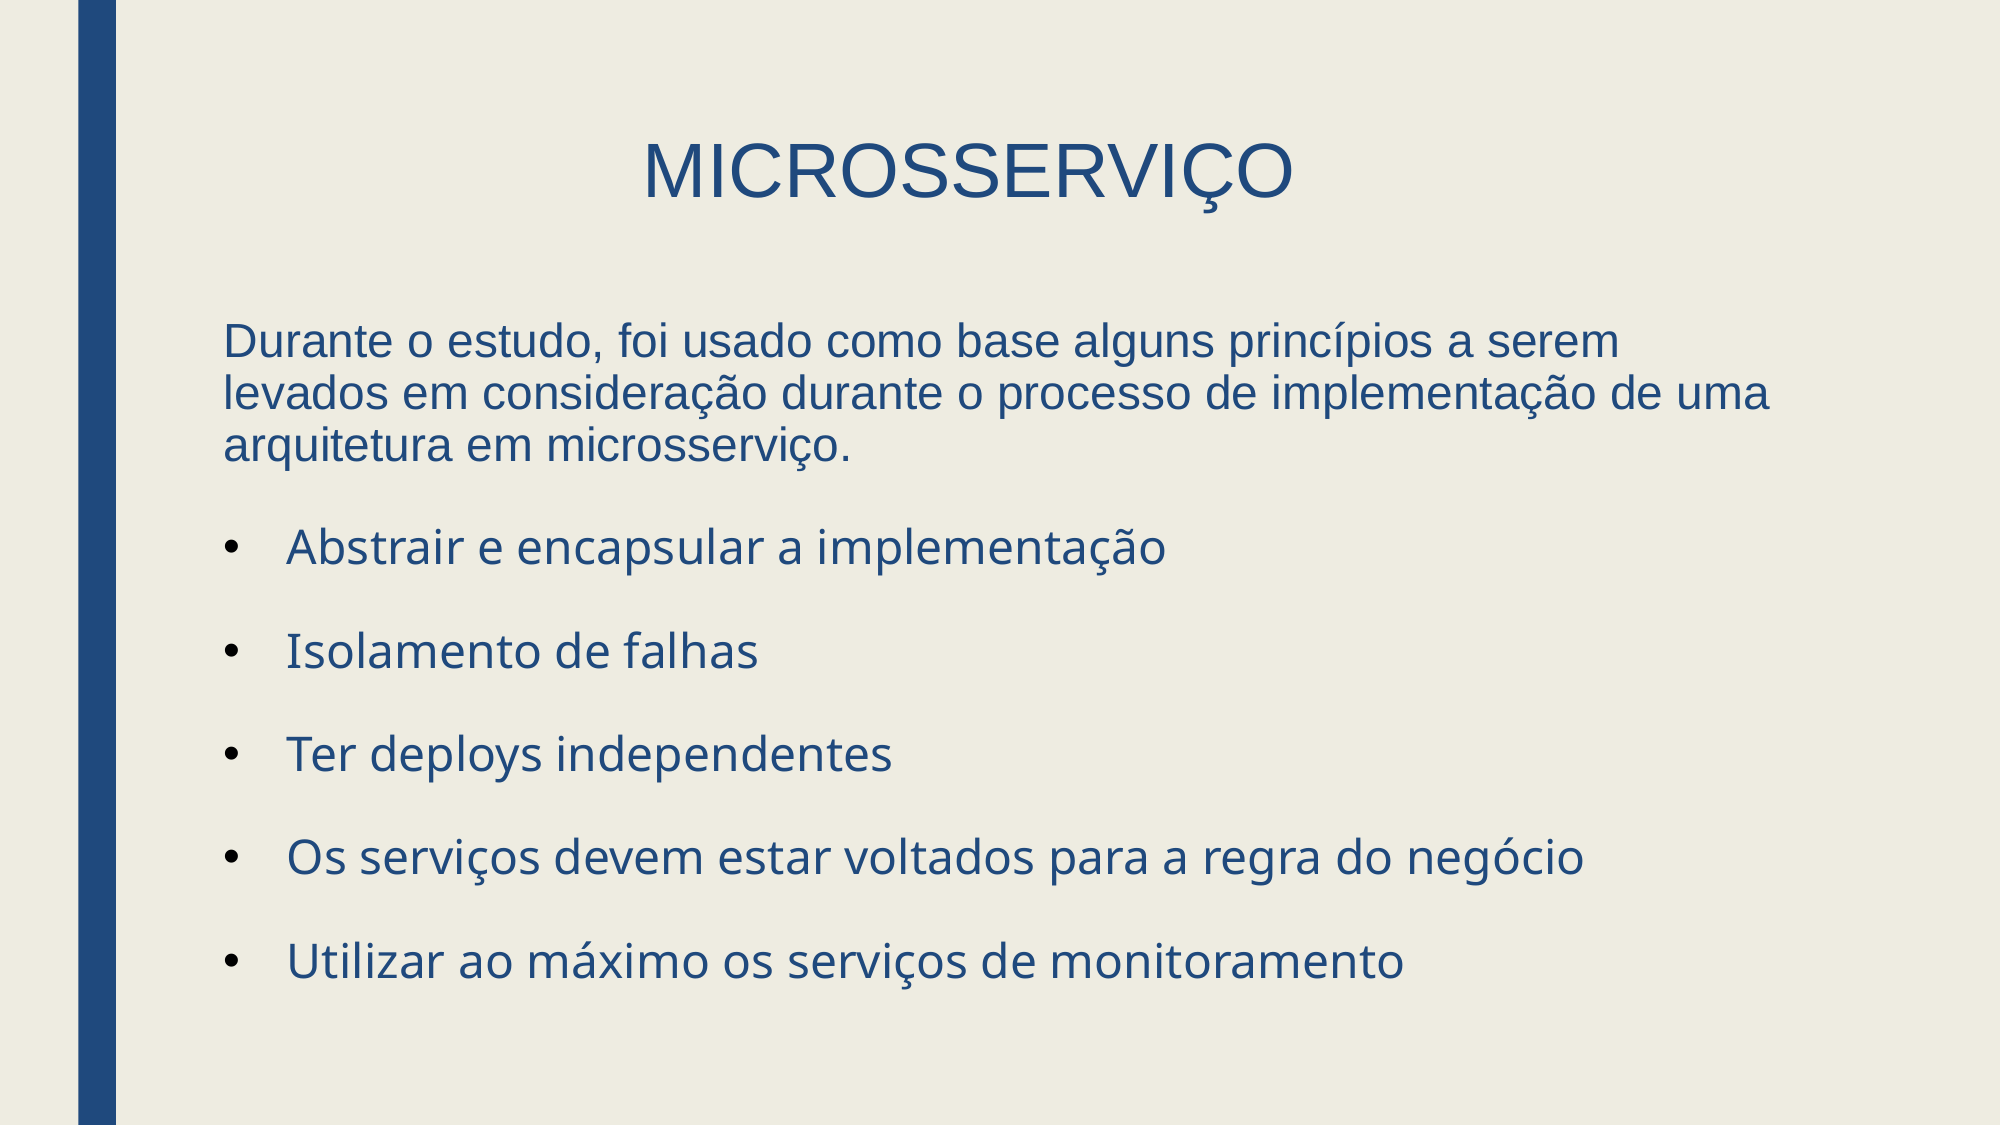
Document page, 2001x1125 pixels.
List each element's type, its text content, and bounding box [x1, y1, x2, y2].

title MICROSSERVIÇO [627, 122, 2000, 367]
list Durante o estudo, foi usado como base alguns princípios a serem levados em consideração durante o processo de implementação de uma arquitetura em microsserviço. Abstrair e encapsular a implementação Isolamento de falhas Ter deploys independentes Os serviços devem estar voltados para a regra do negócio Utilizar ao máximo os serviços de monitoramento [208, 309, 1804, 897]
